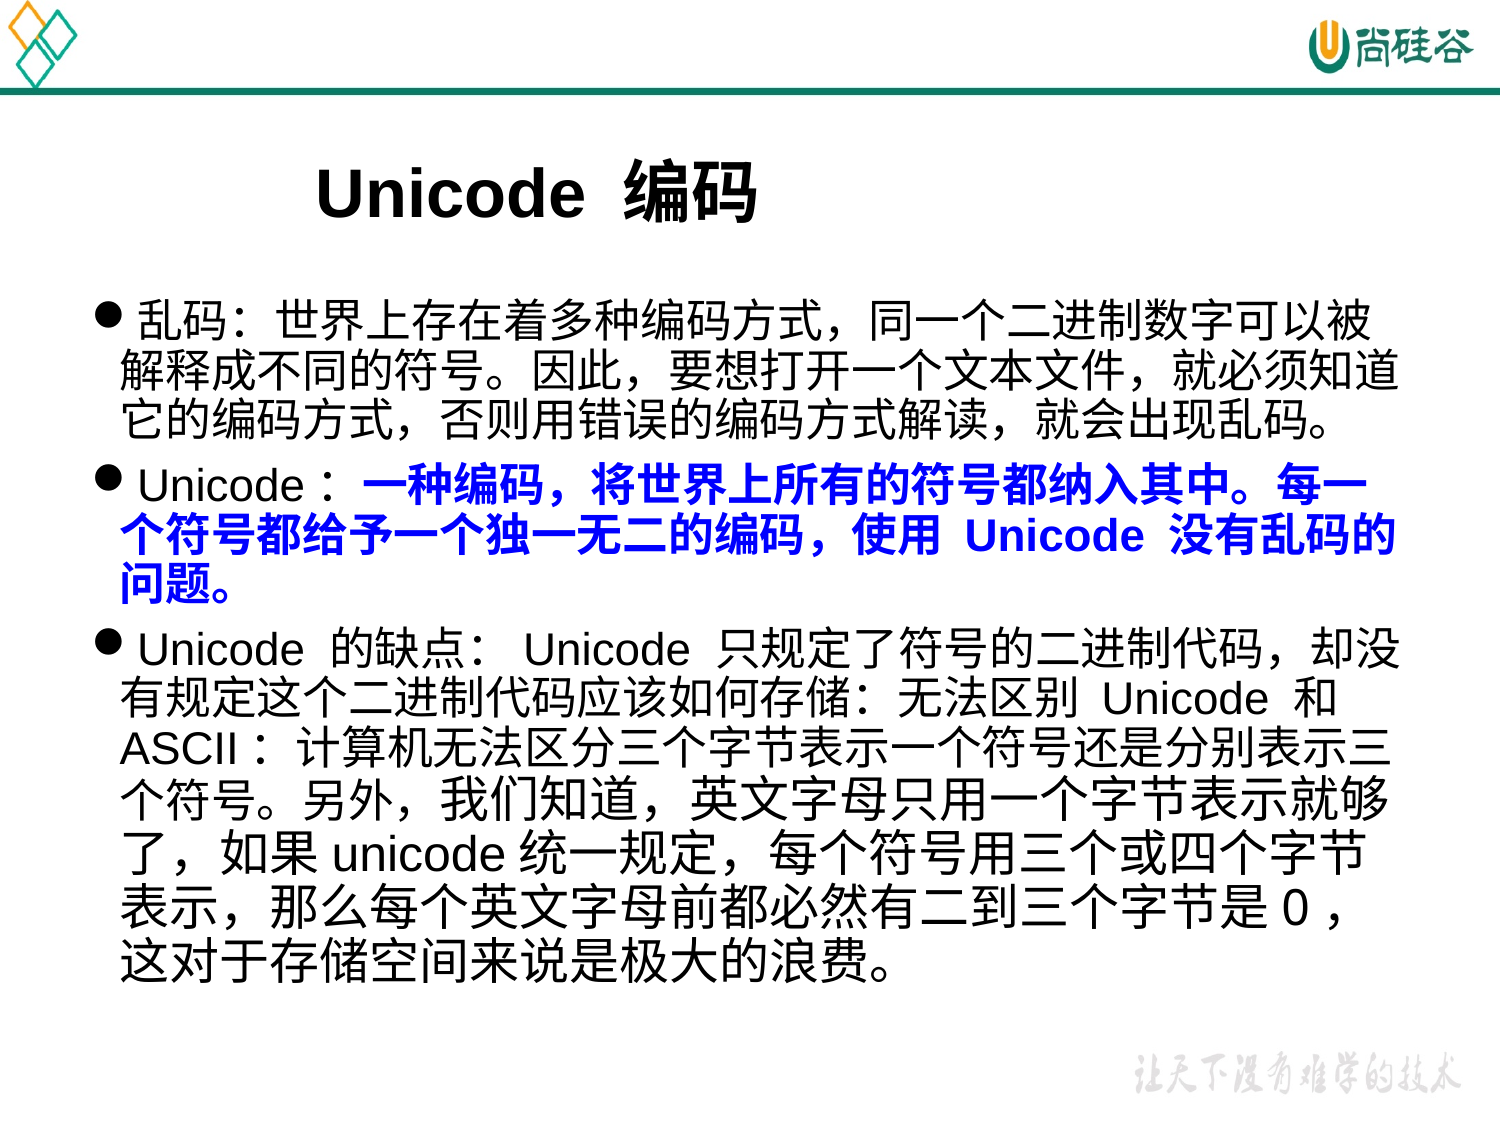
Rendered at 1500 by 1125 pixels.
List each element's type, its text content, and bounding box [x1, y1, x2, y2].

list 乱码：世界上存在着多种编码方式，同一个二进制数字可以被解释成不同的符号。因此，要想打开一个文本文件，就必须知道它的编码方式，否则用错误的编码方式解读，就会出现乱码。 Unicode：一种编码，将世界上所有的符号都纳入其中。每一个符号都给予一个独一无二的编码，使用 Unicode 没有乱码的问题。 Unicode 的缺点：Unicode 只规定了符号的二进制代码，却没有规定这个二进制代码应该如何存储：无法区别 Unicode 和 ASCII：计算机无法区分三个字节表示一个符号还是分别表示三个符号。另外，我们知道，英文字母只用一个字节表示就够了，如果unicode统一规定，每个符号用三个或四个字节表示，那么每个英文字母前都必然有二到三个字节是0，这对于存储空间来说是极大的浪费。 [76, 290, 1427, 919]
picture [0, 0, 1500, 1125]
title Unicode 编码 [301, 125, 1204, 266]
